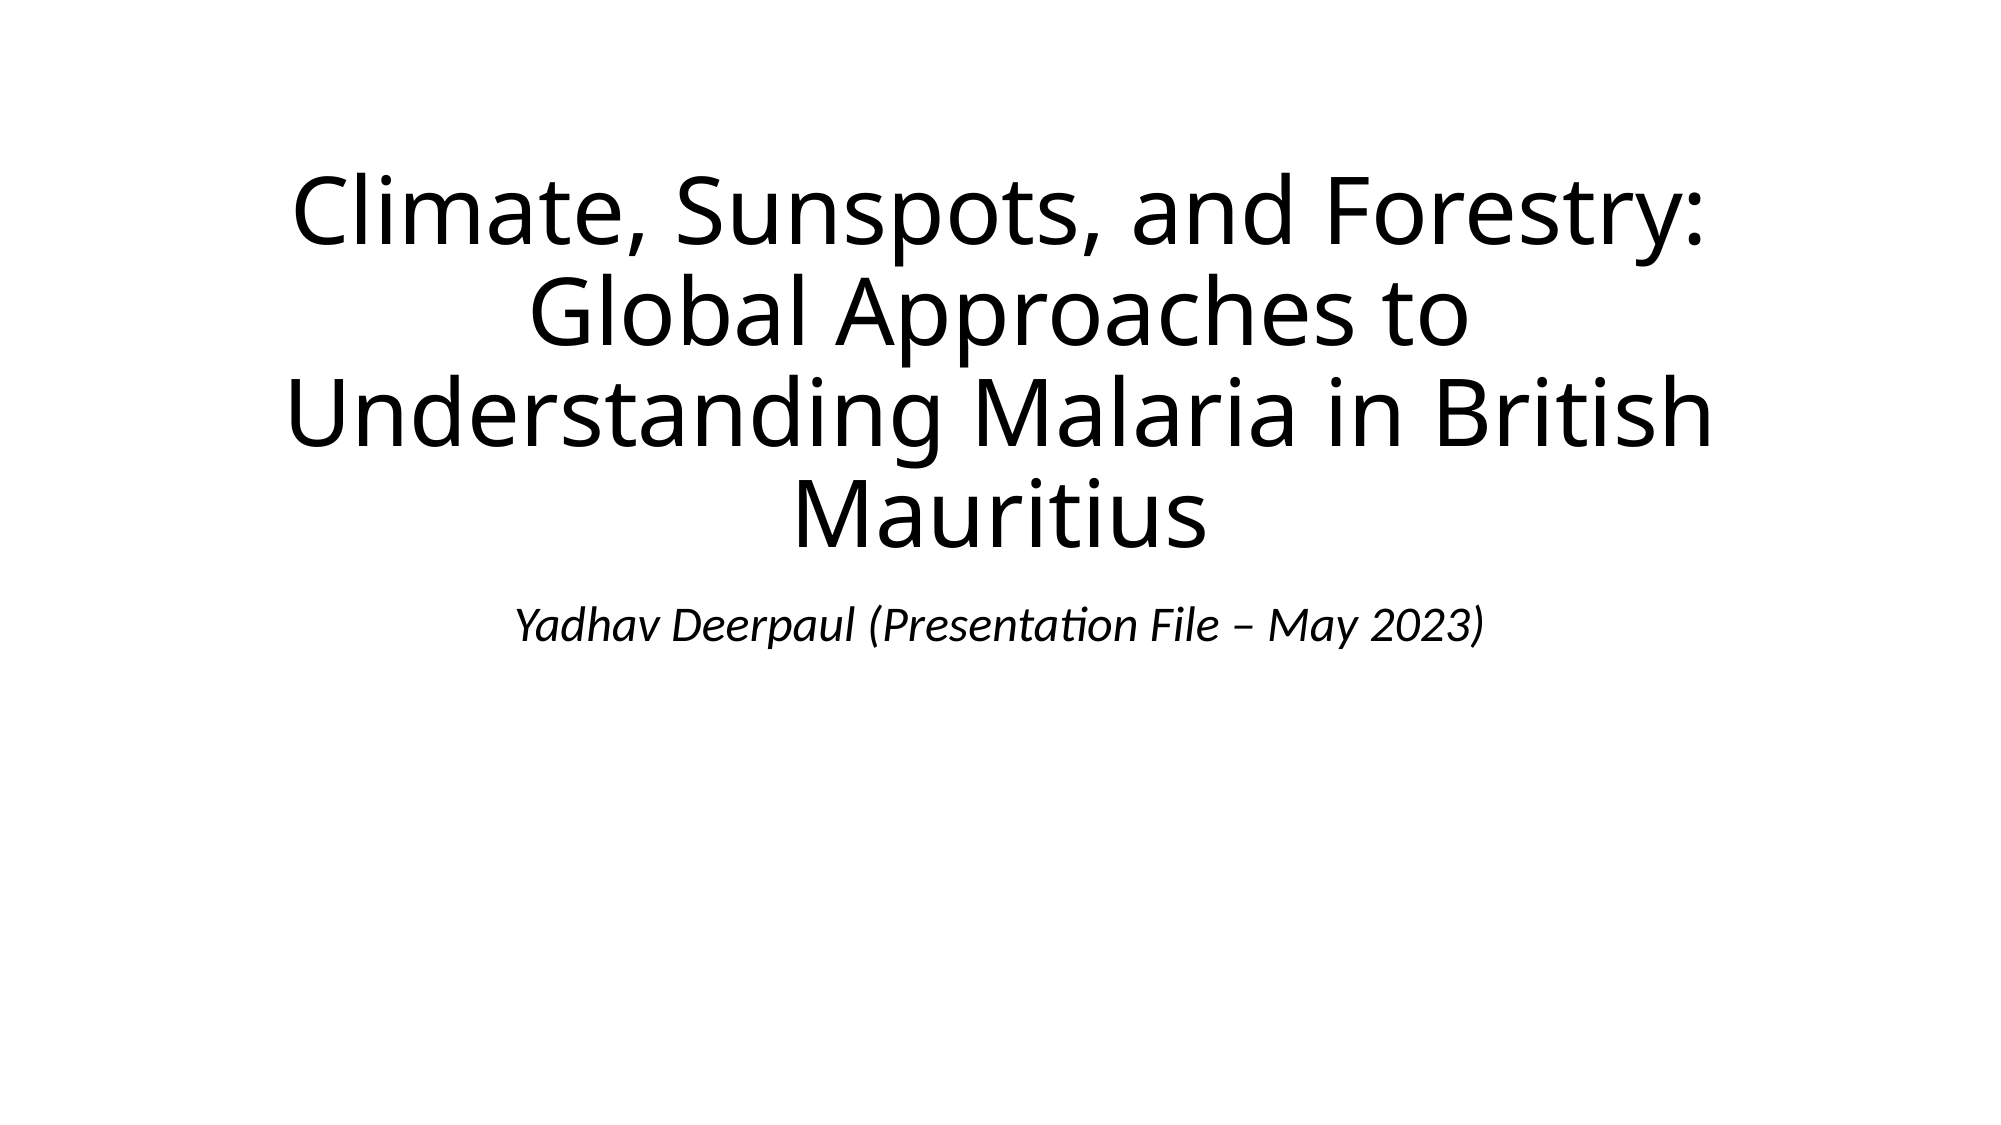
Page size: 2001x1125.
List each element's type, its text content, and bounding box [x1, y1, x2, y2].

subtitle Yadhav Deerpaul (Presentation File – May 2023) [249, 590, 1750, 863]
title Climate, Sunspots, and Forestry: Global Approaches to Understanding Malaria in British Mauritius [249, 184, 1750, 576]
